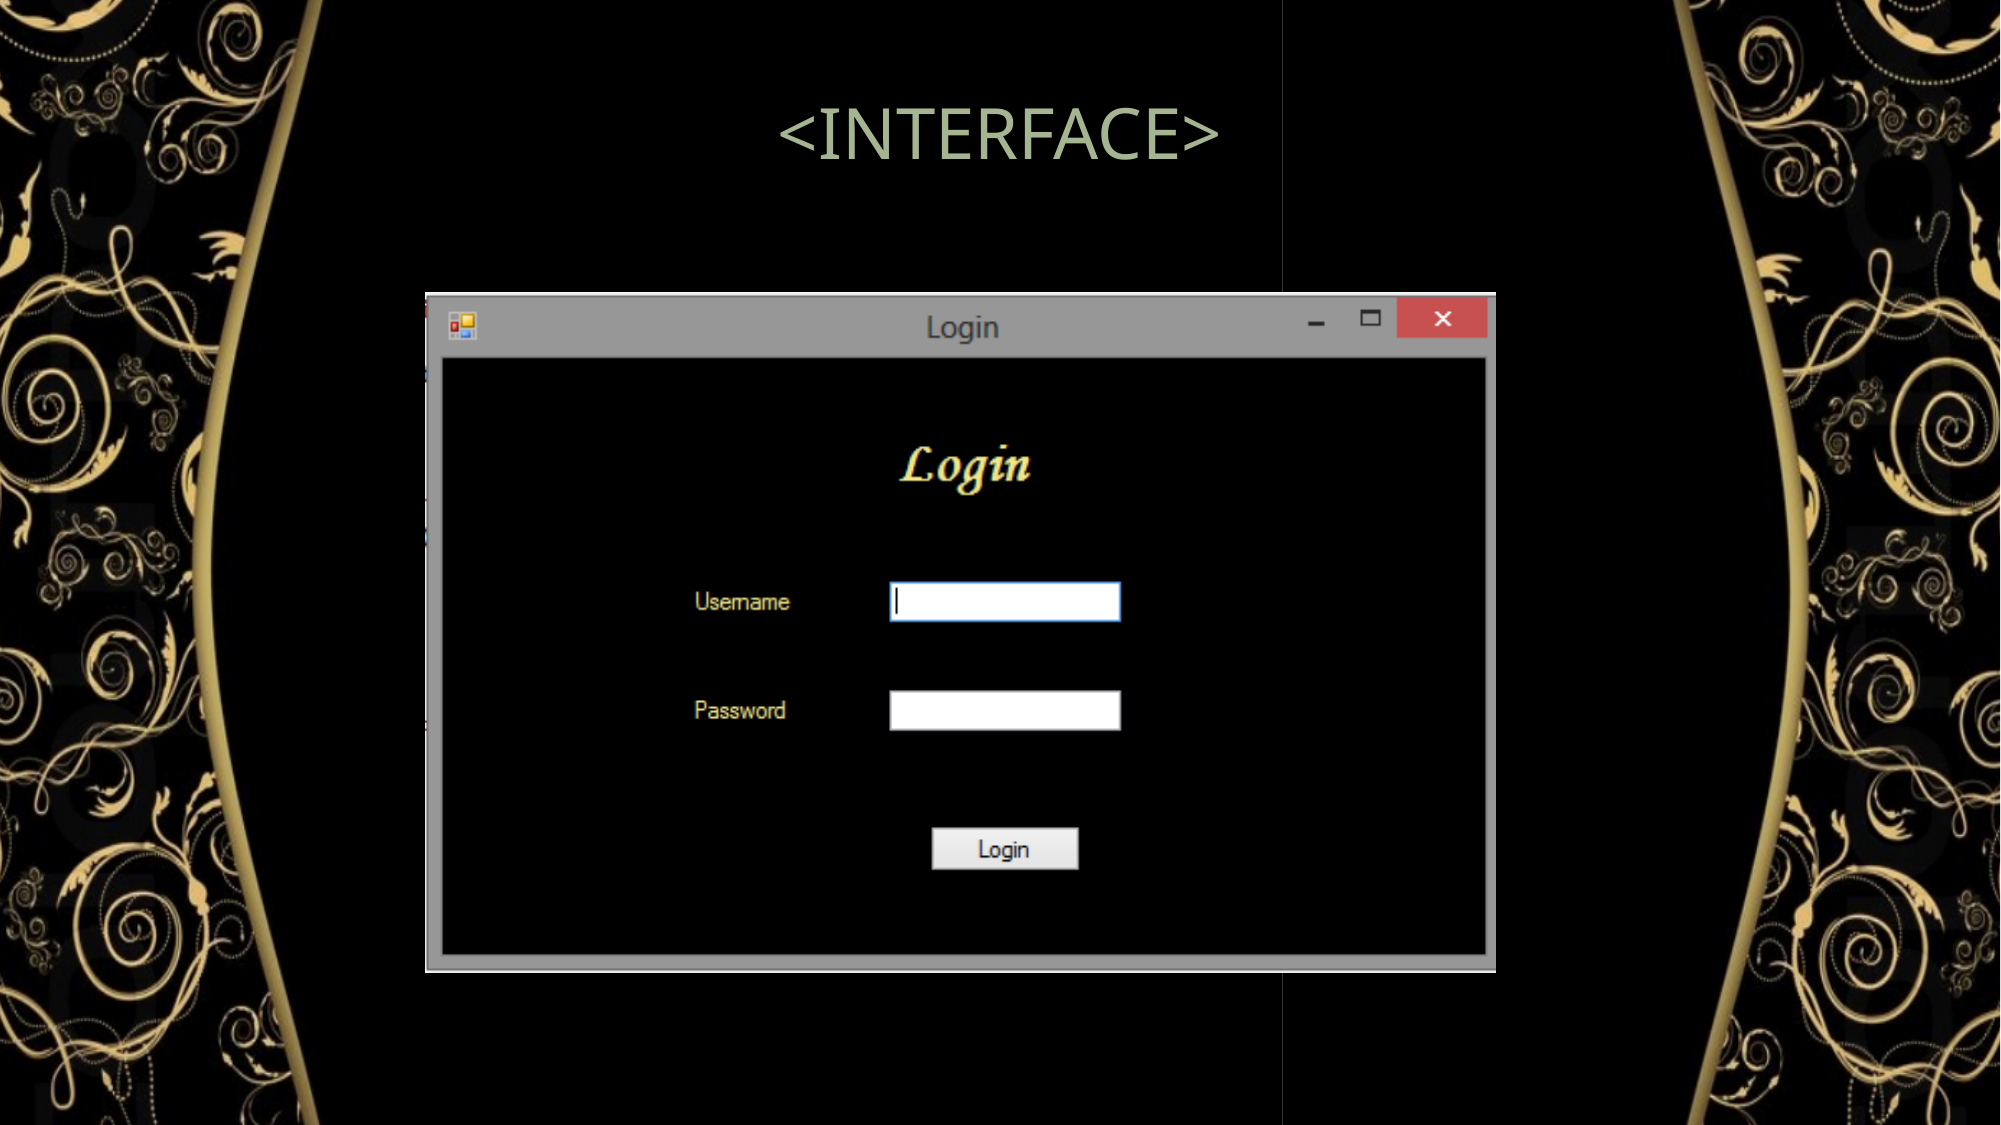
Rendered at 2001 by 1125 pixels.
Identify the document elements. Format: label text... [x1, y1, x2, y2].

title <INTERFACE> [249, 58, 1750, 183]
picture [0, 0, 2001, 1125]
